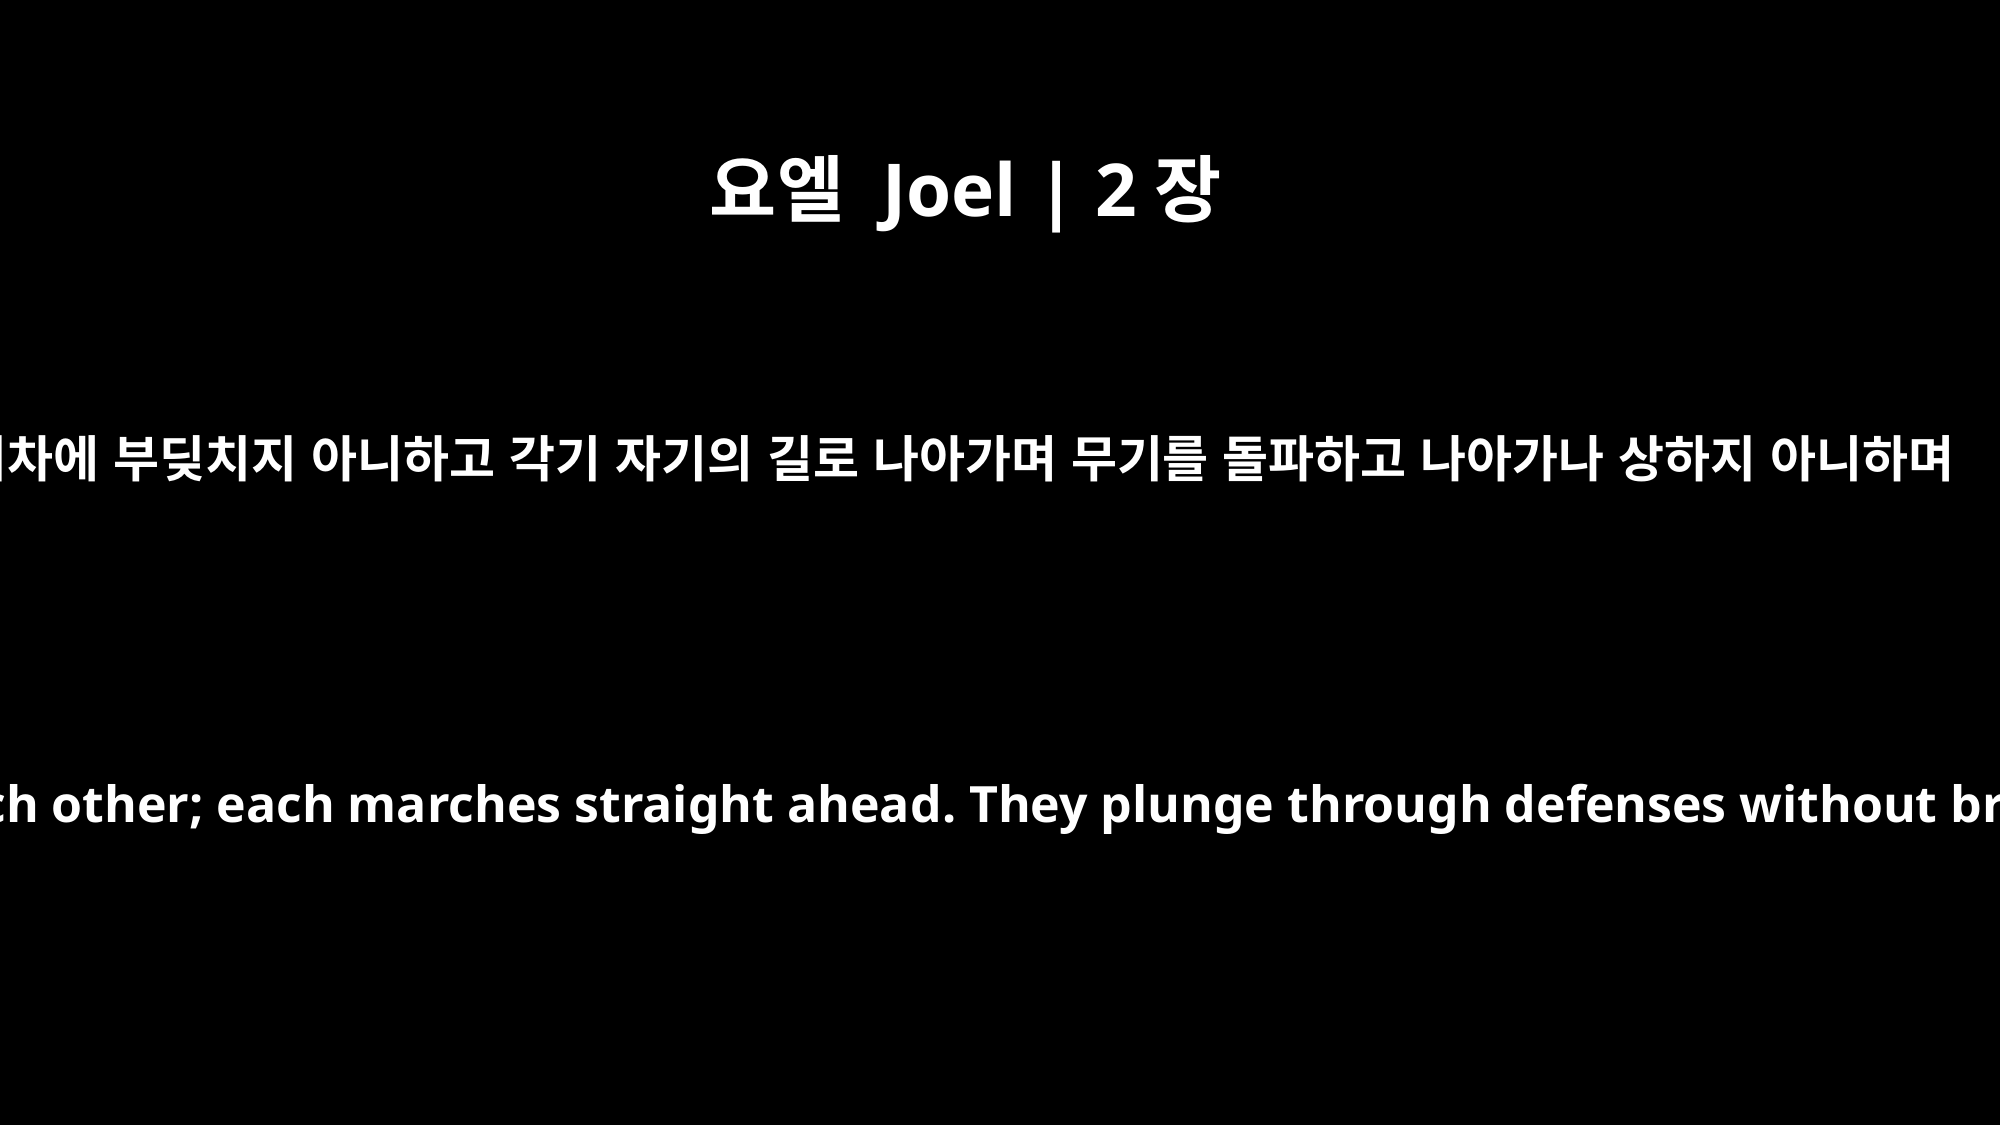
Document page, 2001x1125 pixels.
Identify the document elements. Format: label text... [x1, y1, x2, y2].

text_box 요엘 Joel | 2장 [694, 136, 1237, 239]
text_box They do not jostle each other; each marches straight ahead. They plunge through defenses without breaking ranks. [0, 764, 2000, 840]
text_box 8 피차에 부딪치지 아니하고 각기 자기의 길로 나아가며 무기를 돌파하고 나아가나 상하지 아니하며 [0, 359, 1971, 495]
